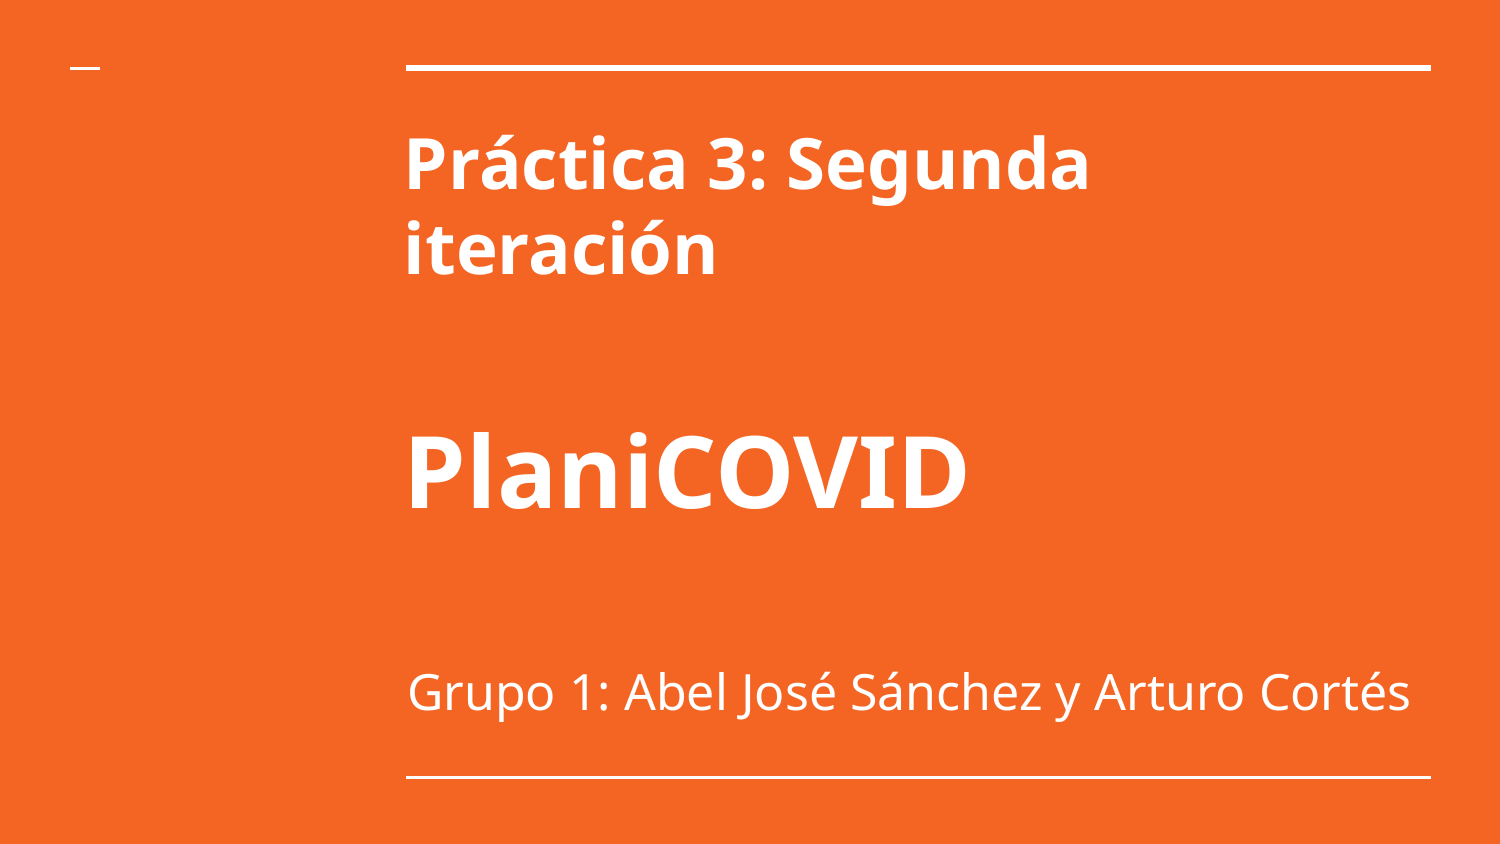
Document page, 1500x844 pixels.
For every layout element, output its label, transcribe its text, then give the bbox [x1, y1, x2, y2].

title Práctica 3: Segunda iteración PlaniCOVID [389, 103, 1428, 357]
subtitle Grupo 1: Abel José Sánchez y Arturo Cortés [392, 531, 1431, 735]
